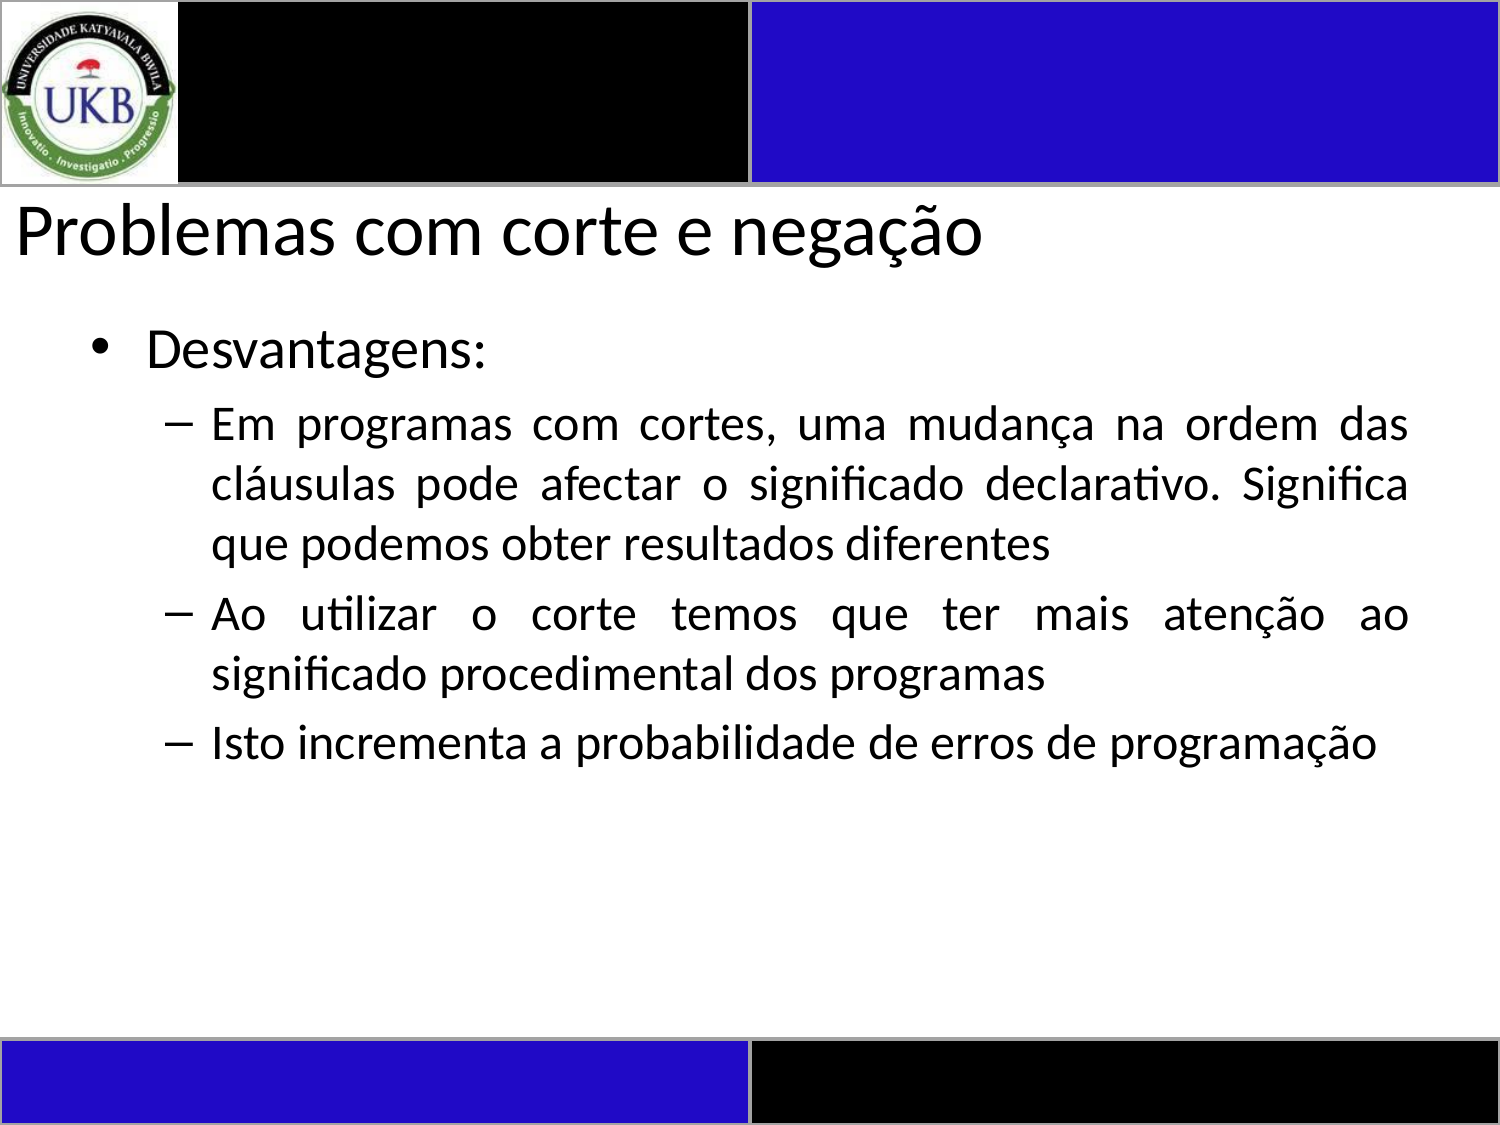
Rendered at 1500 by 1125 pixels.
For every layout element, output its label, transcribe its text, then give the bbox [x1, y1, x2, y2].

list Desvantagens: Em programas com cortes, uma mudança na ordem das cláusulas pode afectar o significado declarativo. Significa que podemos obter resultados diferentes Ao utilizar o corte temos que ter mais atenção ao significado procedimental dos programas Isto incrementa a probabilidade de erros de programação [74, 302, 1426, 1006]
title Problemas com corte e negação [0, 184, 1500, 268]
picture [2, 2, 178, 184]
